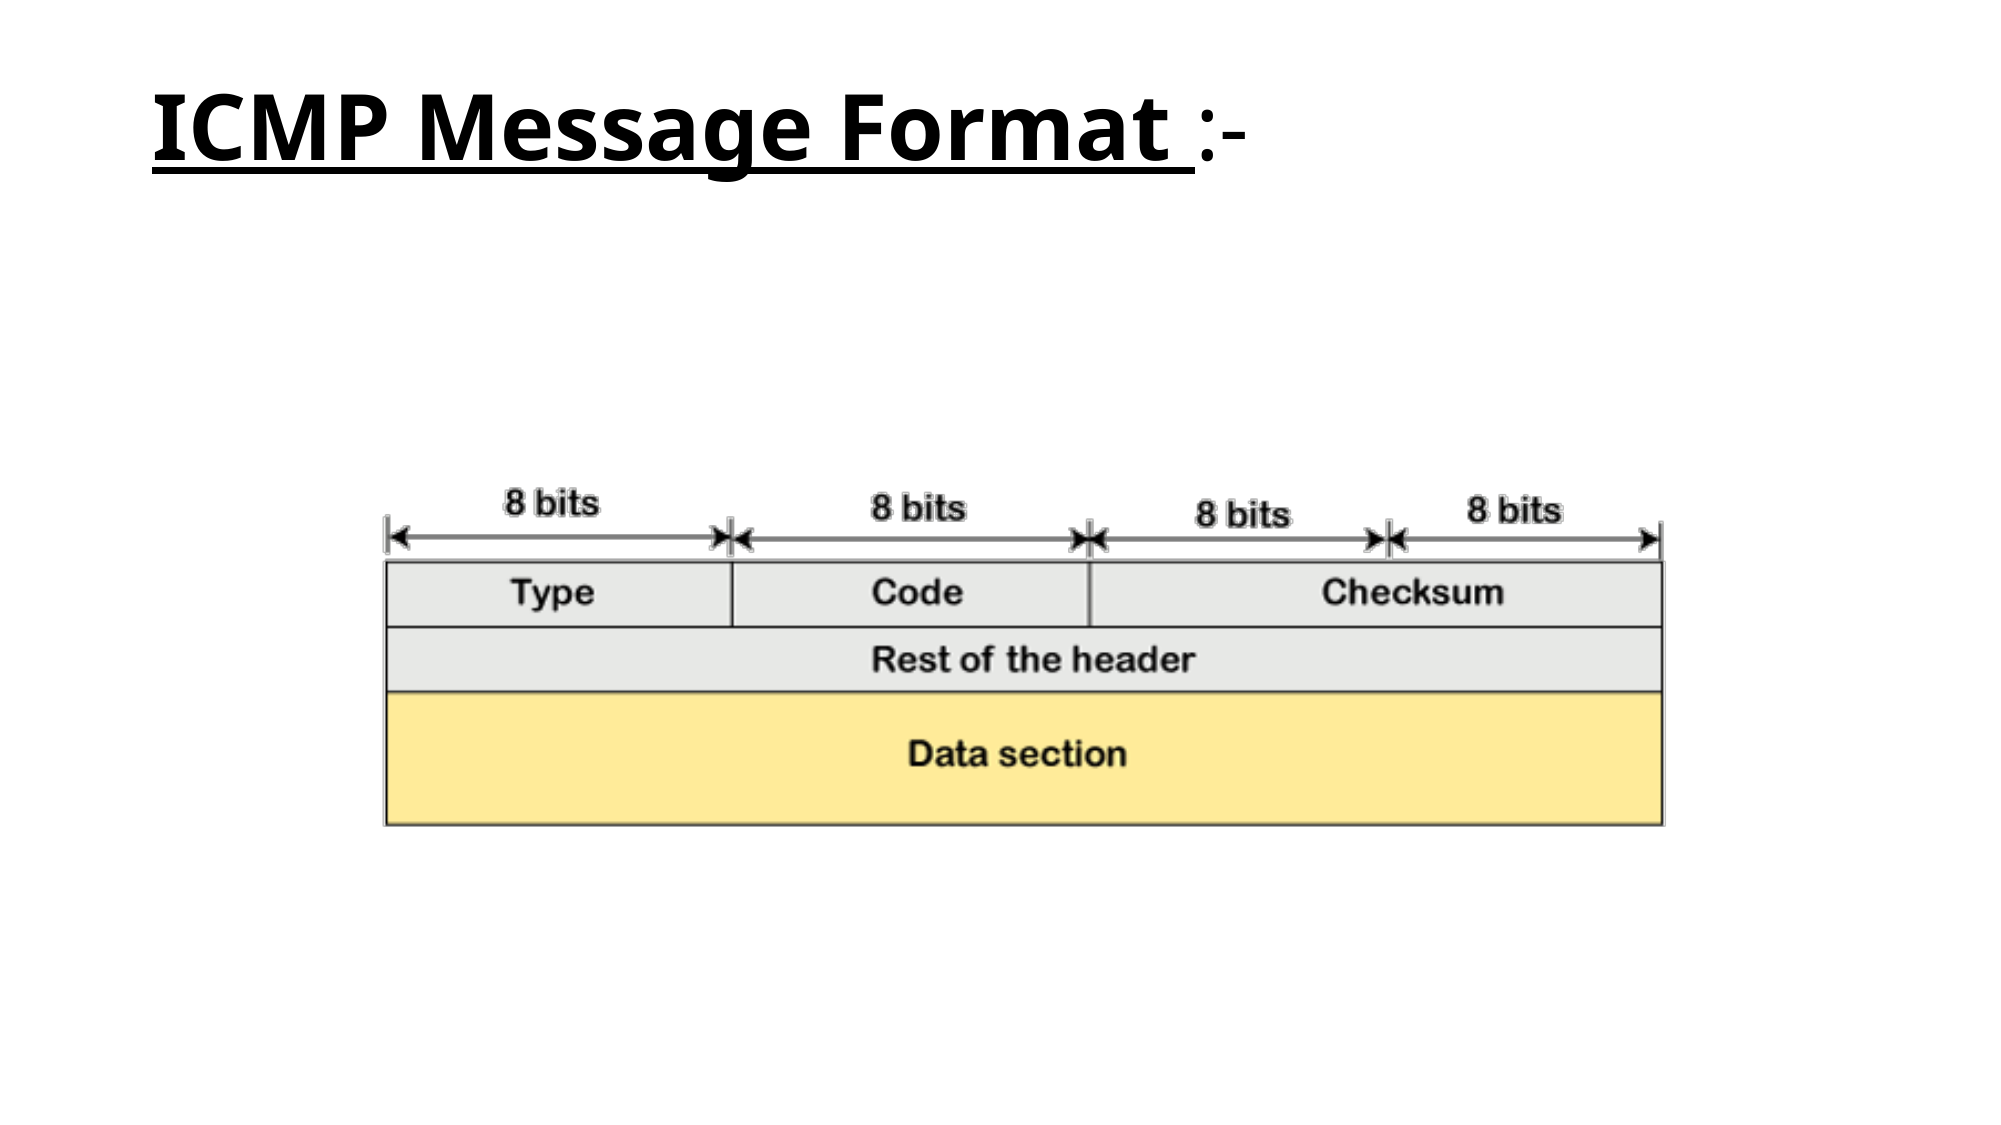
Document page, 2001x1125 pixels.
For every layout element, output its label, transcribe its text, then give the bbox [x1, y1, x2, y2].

title ICMP Message Format :- [137, 59, 1863, 202]
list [355, 464, 1686, 858]
